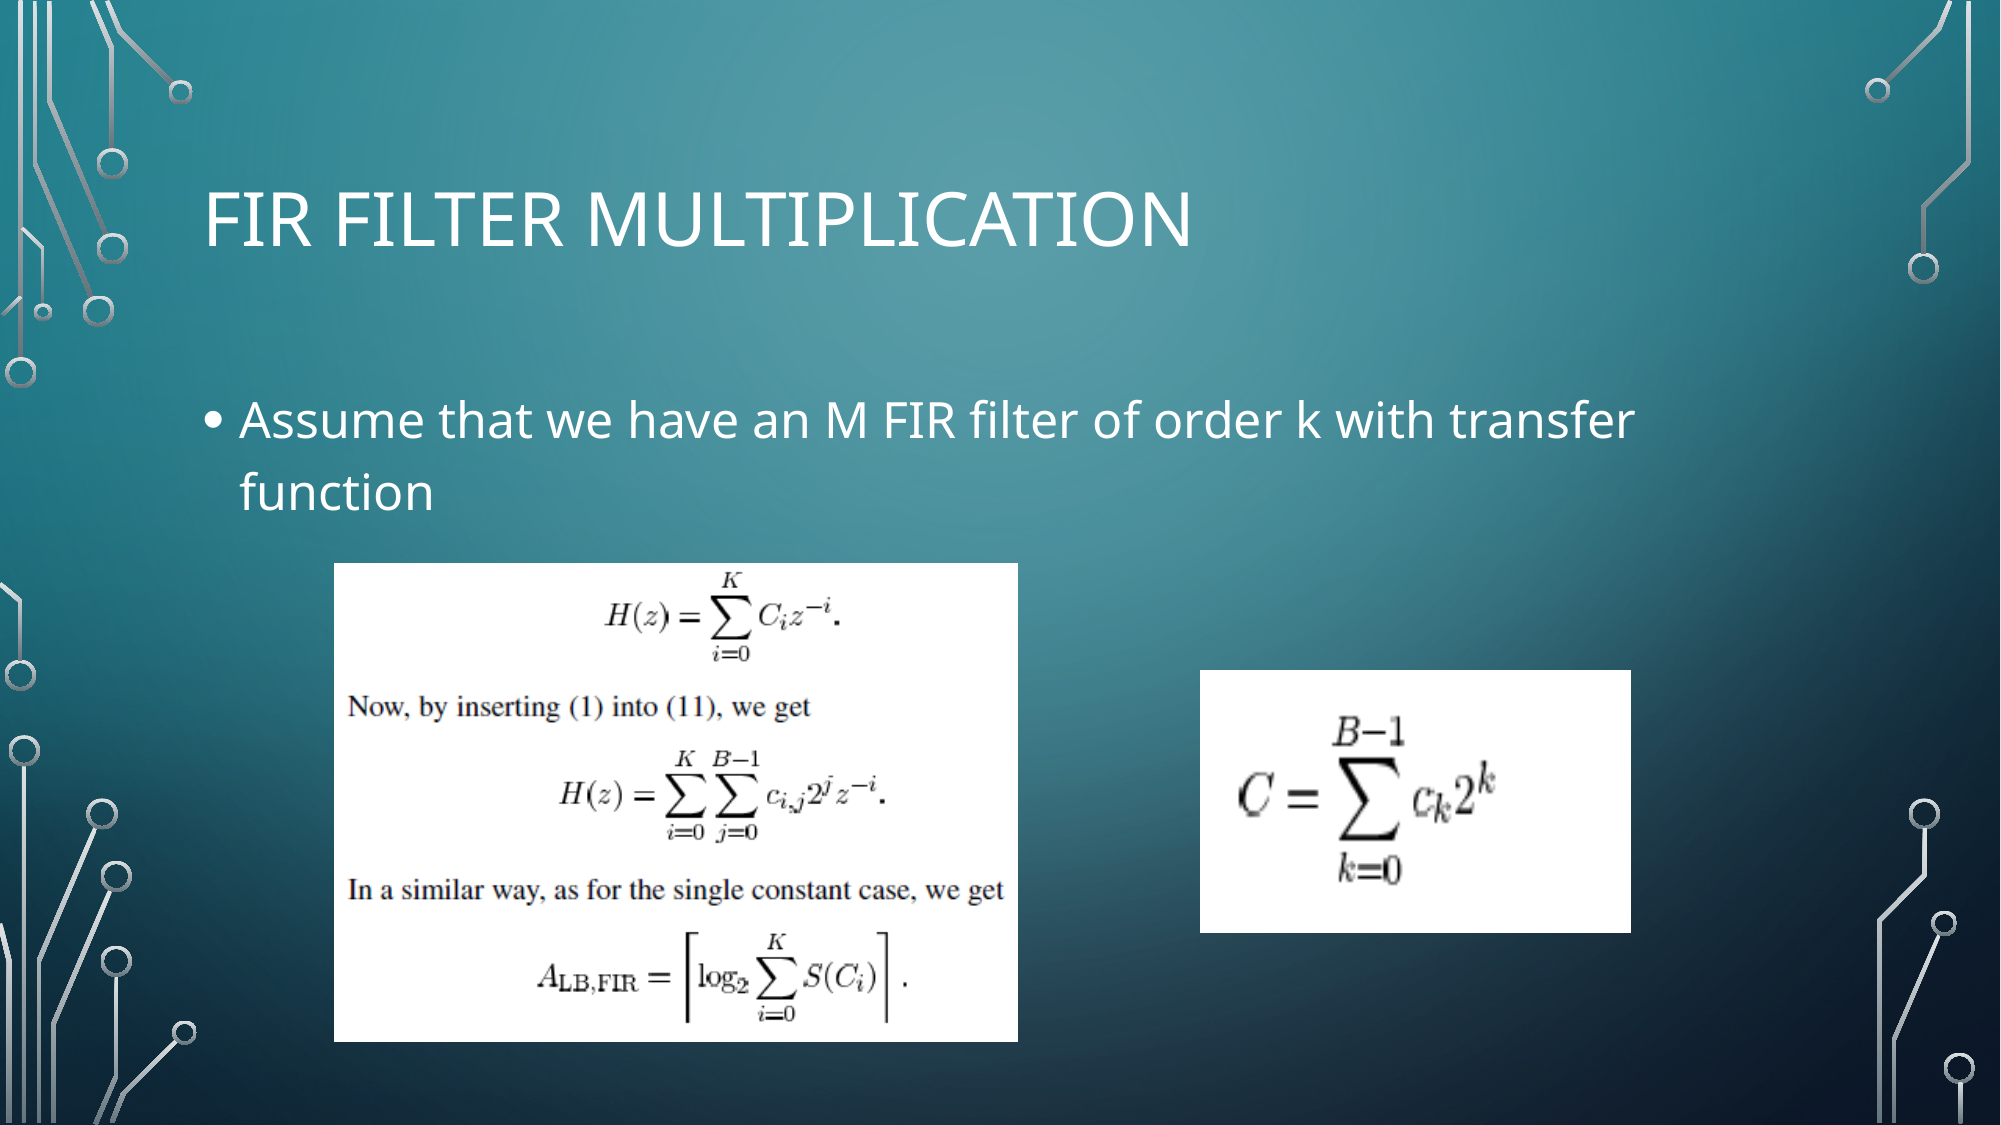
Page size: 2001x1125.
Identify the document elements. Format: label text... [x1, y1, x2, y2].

list Assume that we have an M FIR filter of order k with transfer function [187, 369, 1813, 950]
picture [1200, 670, 1631, 933]
title FIR FILter multiplication [187, 101, 1813, 344]
picture [334, 563, 1019, 1042]
